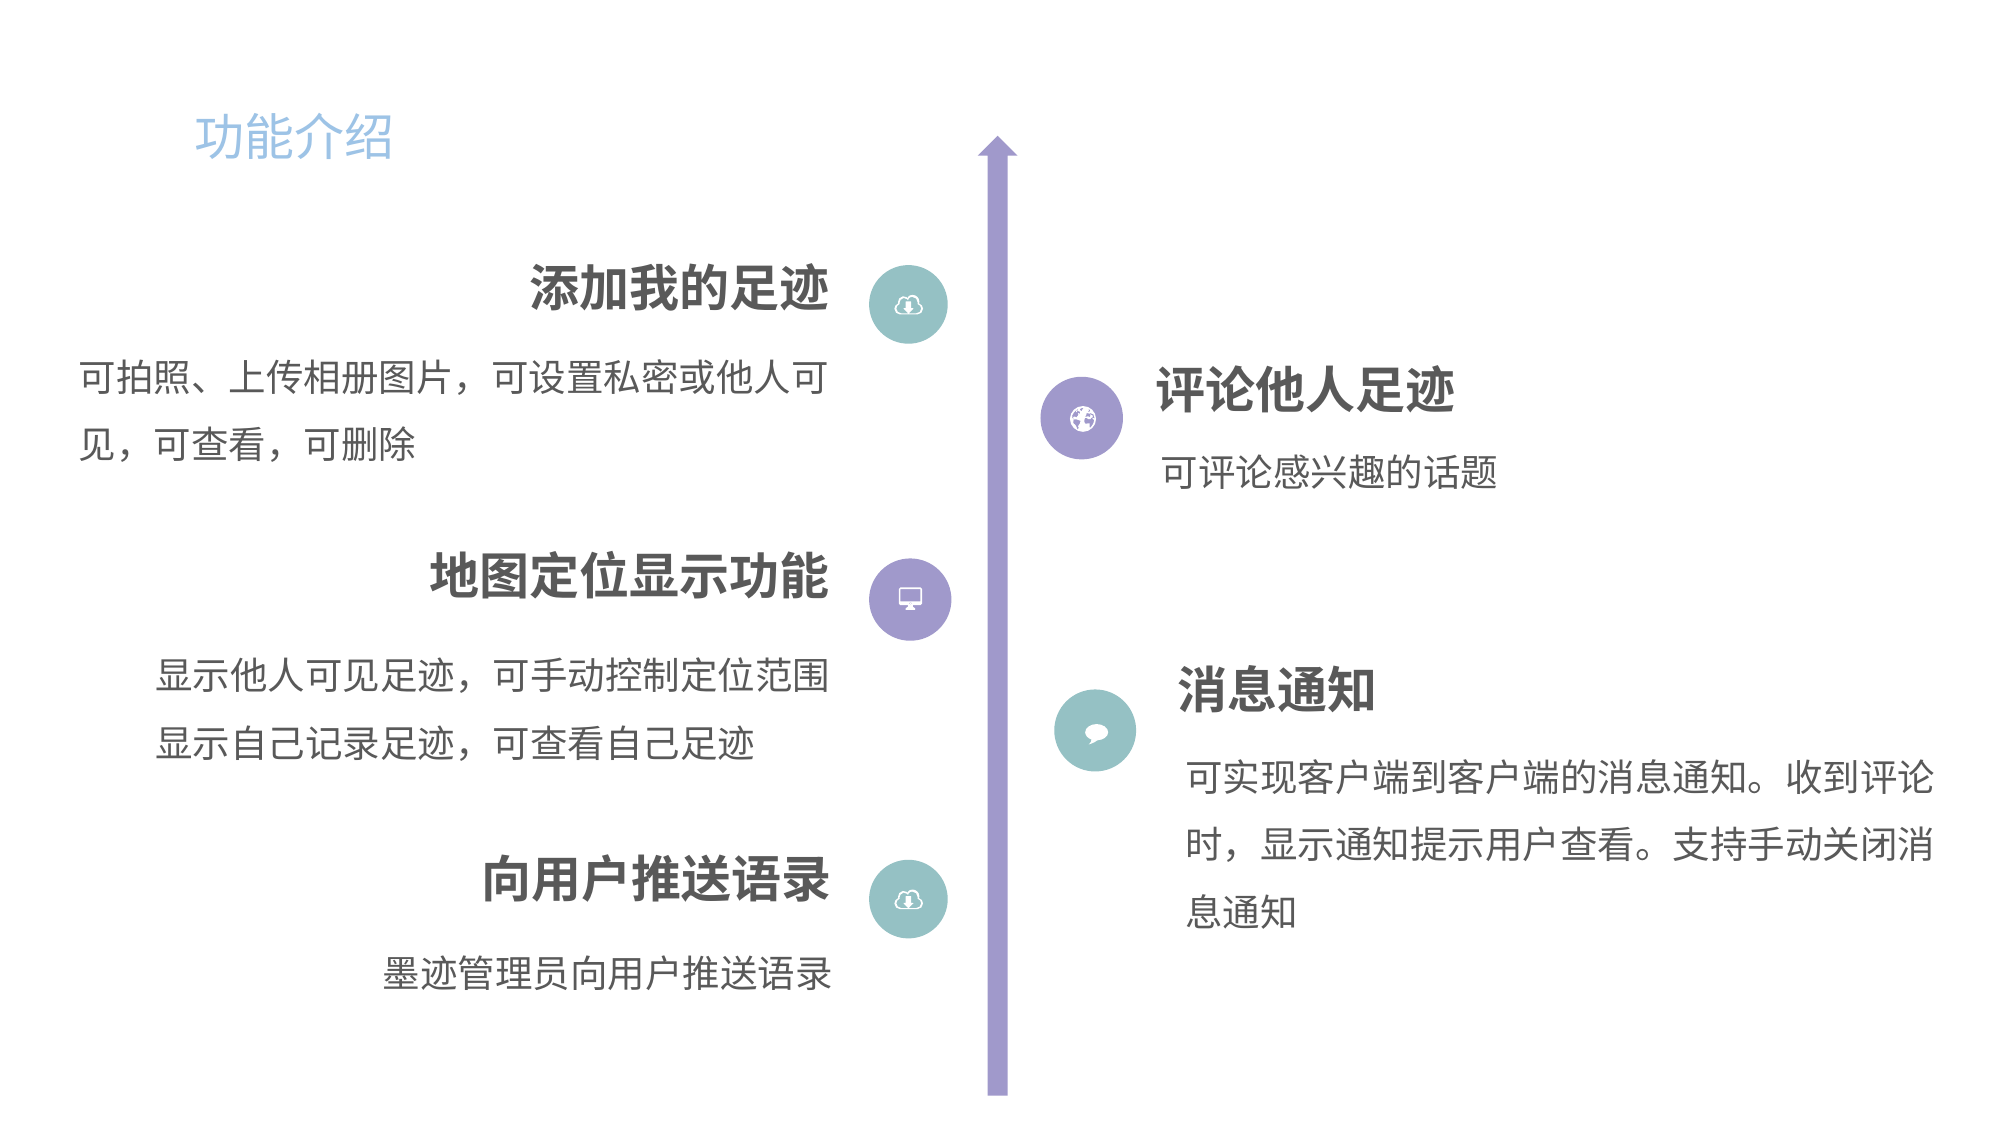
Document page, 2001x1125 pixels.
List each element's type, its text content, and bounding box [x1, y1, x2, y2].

text_box [975, 134, 1021, 1097]
text_box 可实现客户端到客户端的消息通知。收到评论时，显示通知提示用户查看。支持手动关闭消息通知 [1170, 724, 1969, 942]
text_box 向用户推送语录 [466, 840, 847, 916]
text_box 可拍照、上传相册图片，可设置私密或他人可见，可查看，可删除 [63, 324, 862, 474]
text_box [869, 558, 952, 641]
text_box 消息通知 [1162, 651, 1393, 727]
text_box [869, 859, 948, 939]
text_box 添加我的足迹 [514, 248, 845, 324]
text_box 地图定位显示功能 [414, 537, 844, 612]
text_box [869, 265, 948, 344]
text_box 评论他人足迹 [1140, 351, 1470, 426]
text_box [1054, 689, 1137, 772]
text_box 功能介绍 [179, 97, 410, 173]
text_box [1040, 376, 1123, 460]
text_box 显示他人可见足迹，可手动控制定位范围 显示自己记录足迹，可查看自己足迹 [140, 622, 886, 773]
text_box 墨迹管理员向用户推送语录 [367, 920, 864, 1003]
text_box 可评论感兴趣的话题 [1145, 419, 1944, 502]
